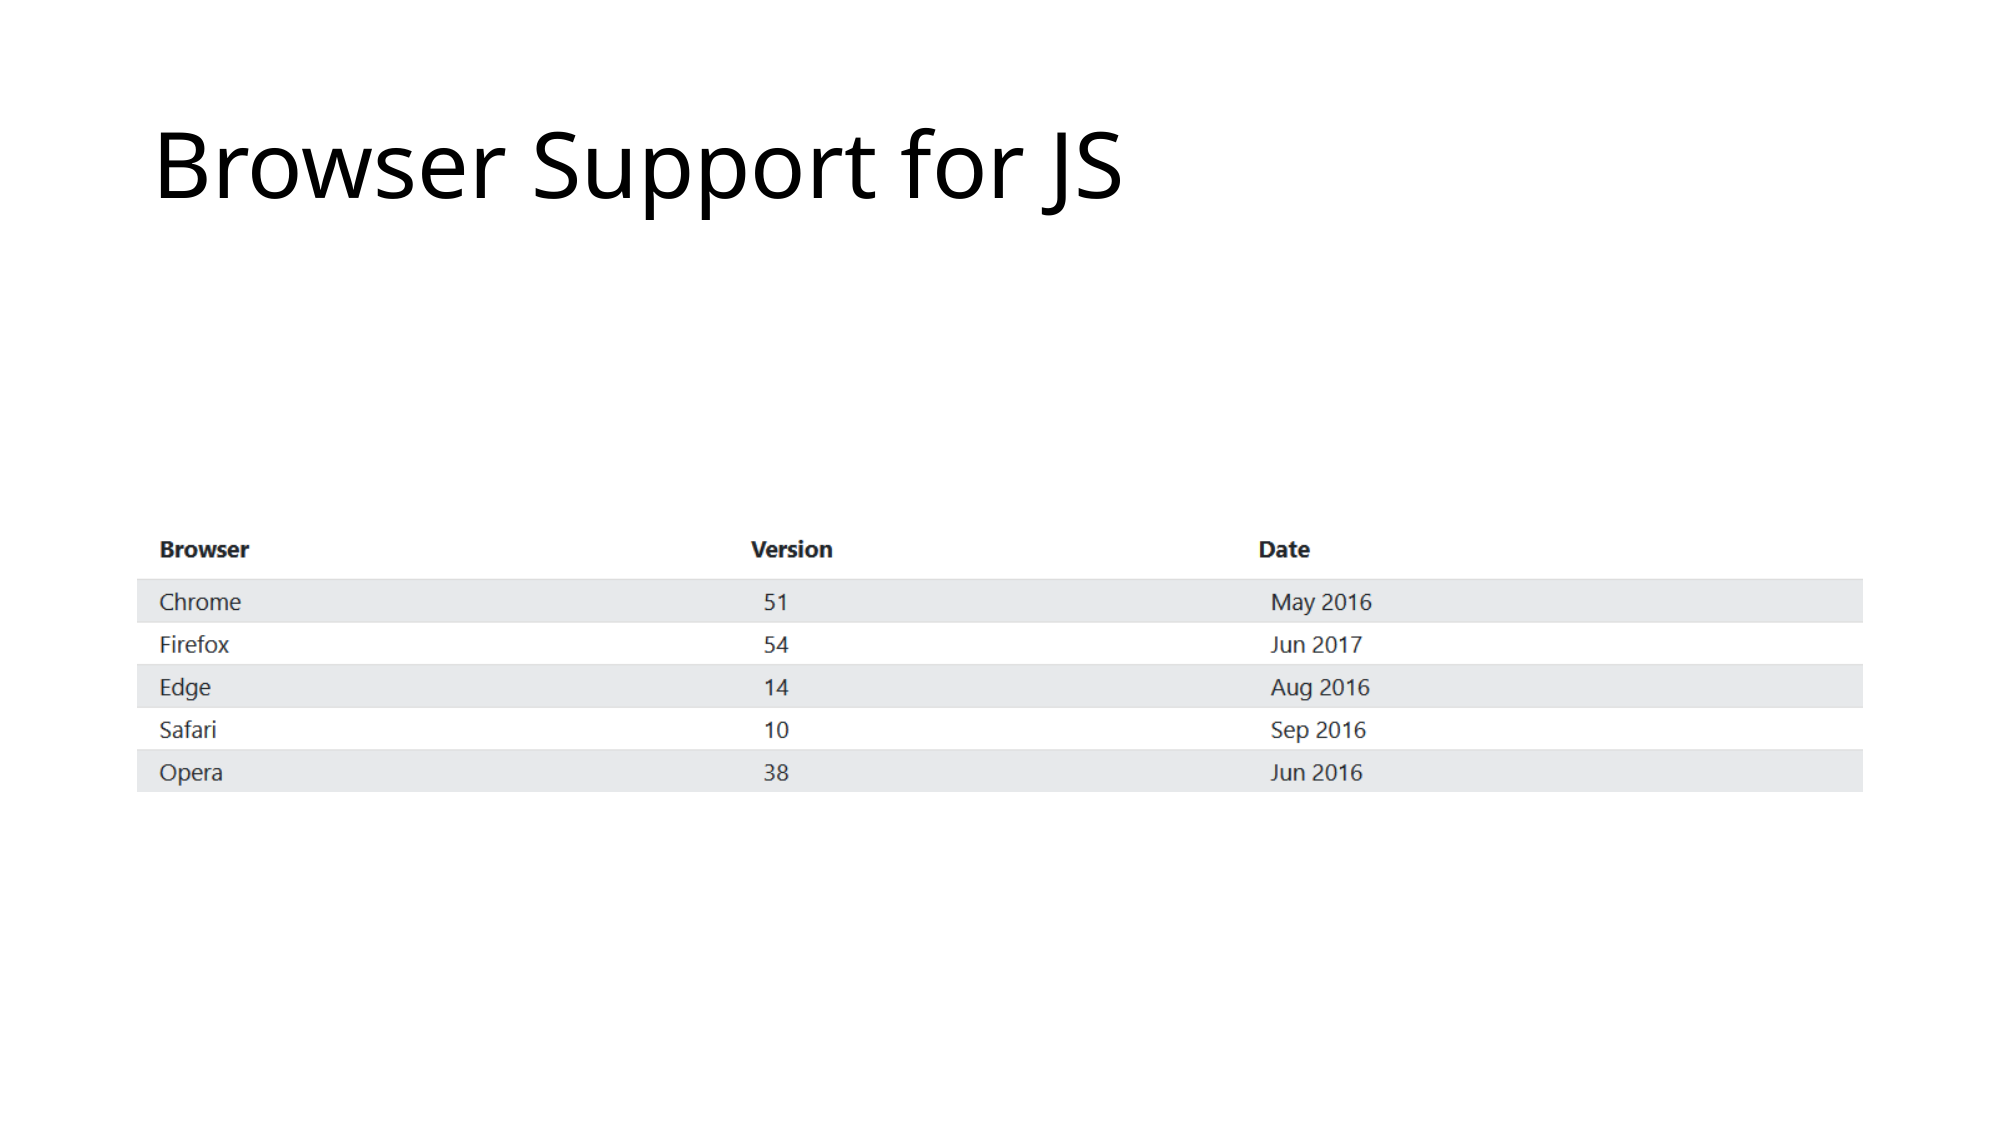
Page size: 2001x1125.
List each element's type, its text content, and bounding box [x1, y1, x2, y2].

title Browser Support for JS [137, 59, 1863, 278]
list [137, 521, 1863, 792]
